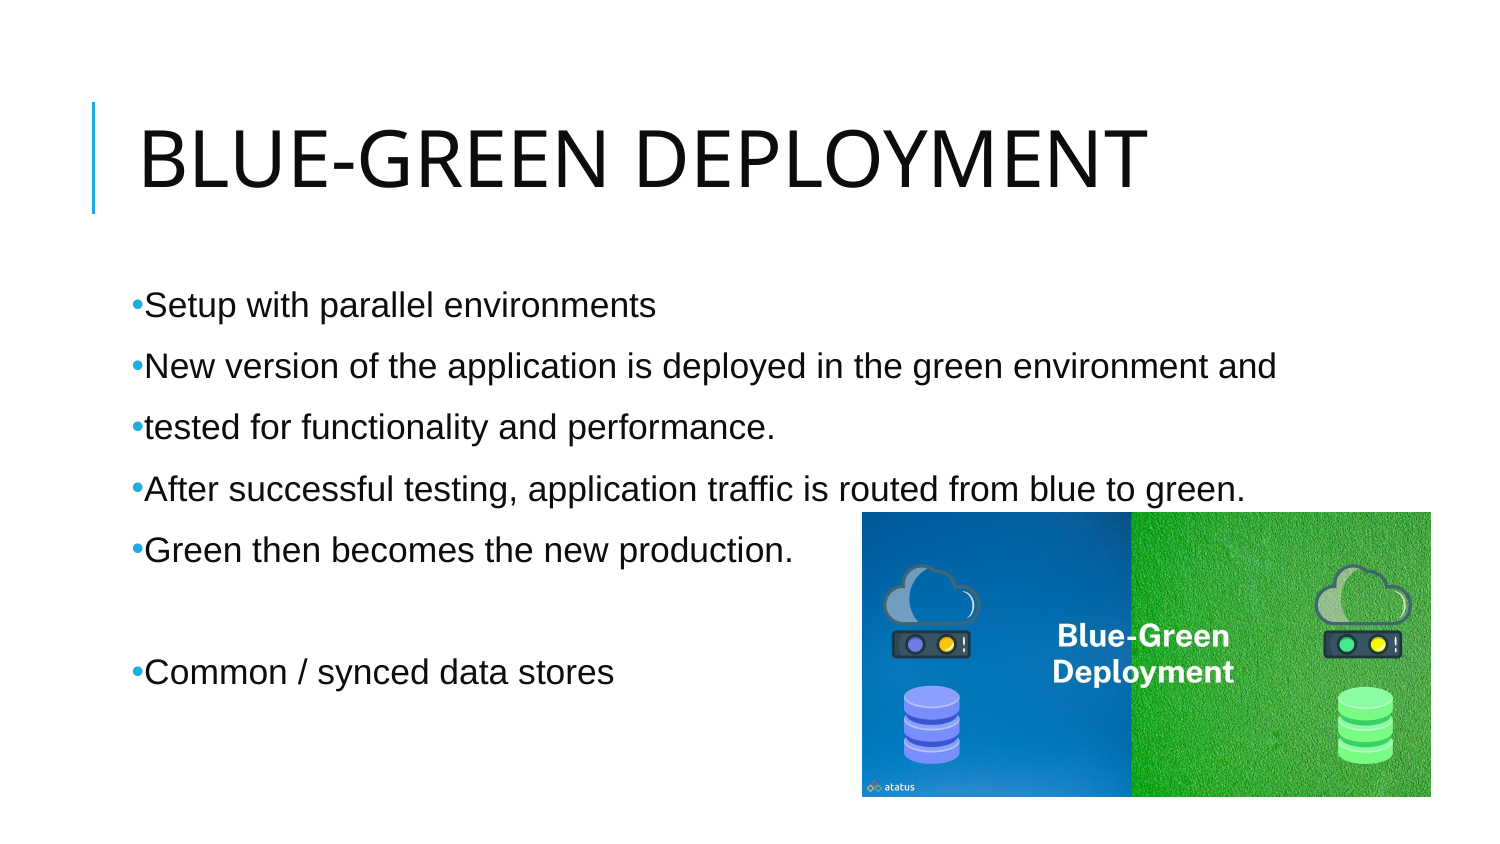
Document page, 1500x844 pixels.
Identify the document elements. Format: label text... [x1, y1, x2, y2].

picture [862, 512, 1431, 797]
title BLUE-GREEN DEPLOYMENT [126, 71, 1322, 257]
list Setup with parallel environments New version of the application is deployed in the green environment and tested for functionality and performance. After successful testing, application traffic is routed from blue to green. Green then becomes the new production. Common / synced data stores [126, 281, 1322, 777]
